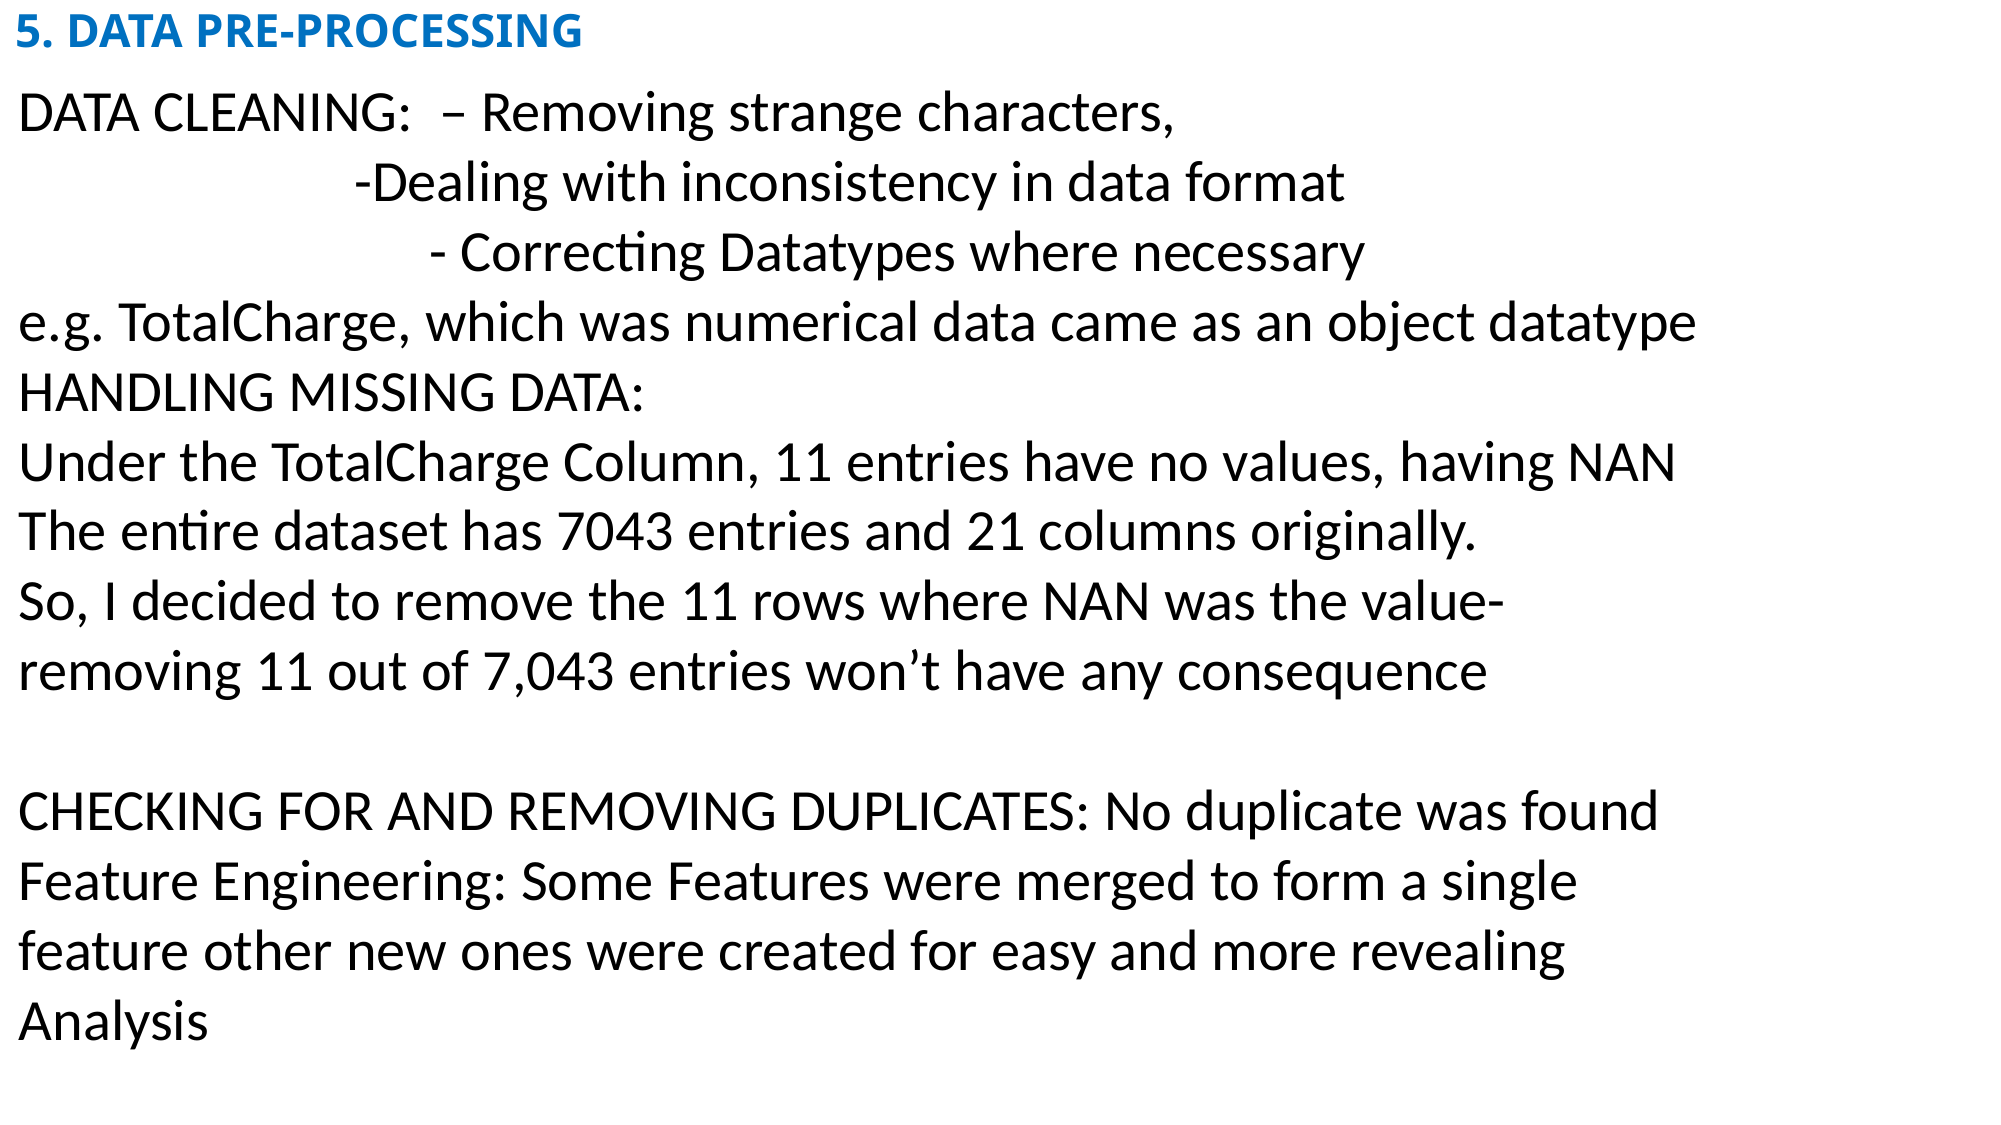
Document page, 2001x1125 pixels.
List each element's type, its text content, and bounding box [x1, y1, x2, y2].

text_box DATA CLEANING: – Removing strange characters, -Dealing with inconsistency in data format - Correcting Datatypes where necessary e.g. TotalCharge, which was numerical data came as an object datatype HANDLING MISSING DATA: Under the TotalCharge Column, 11 entries have no values, having NAN The entire dataset has 7043 entries and 21 columns originally. So, I decided to remove the 11 rows where NAN was the value- removing 11 out of 7,043 entries won’t have any consequence CHECKING FOR AND REMOVING DUPLICATES: No duplicate was found Feature Engineering: Some Features were merged to form a single feature other new ones were created for easy and more revealing Analysis [4, 65, 1746, 1125]
title 5. DATA PRE-PROCESSING [0, 0, 965, 66]
